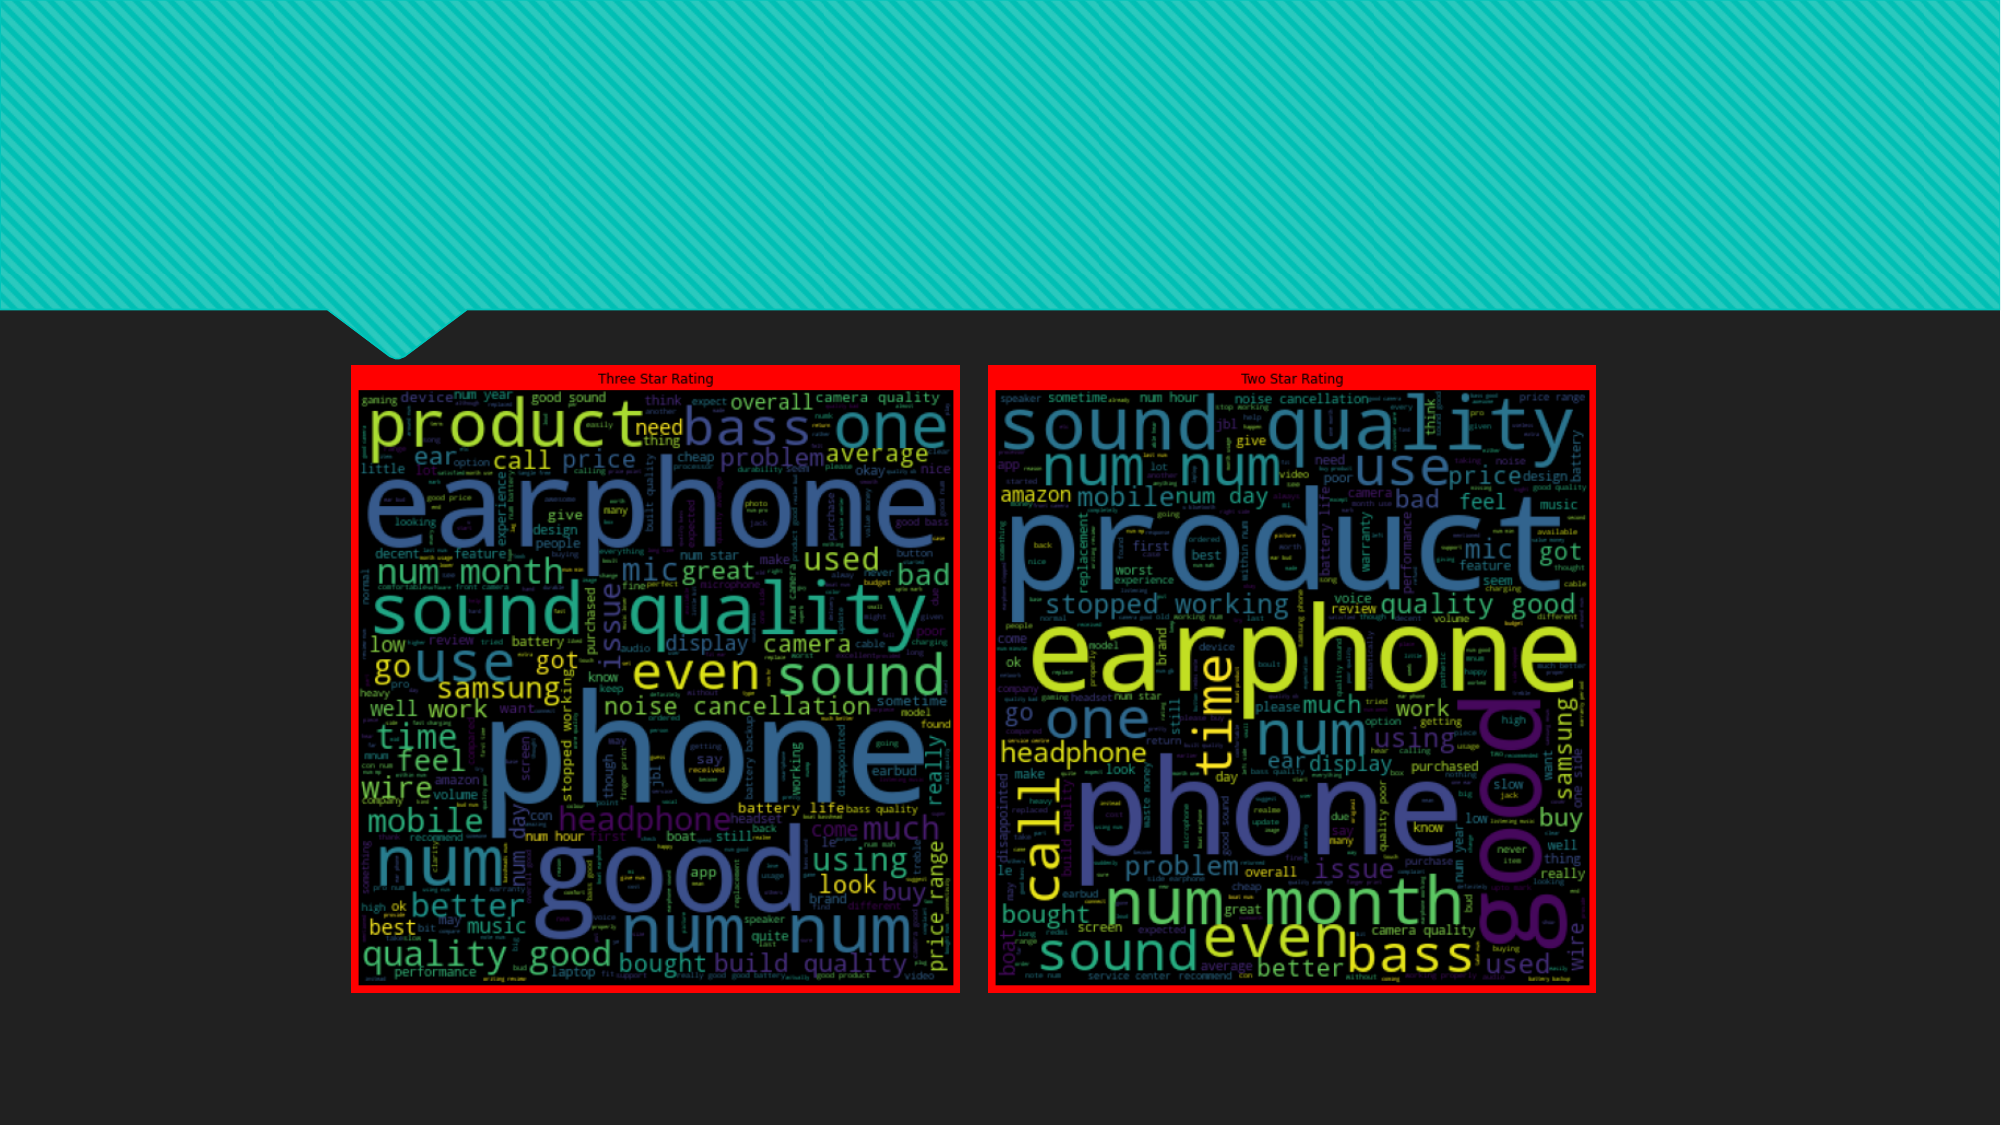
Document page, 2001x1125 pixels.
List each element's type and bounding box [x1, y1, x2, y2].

picture [351, 365, 960, 993]
picture [987, 365, 1597, 993]
